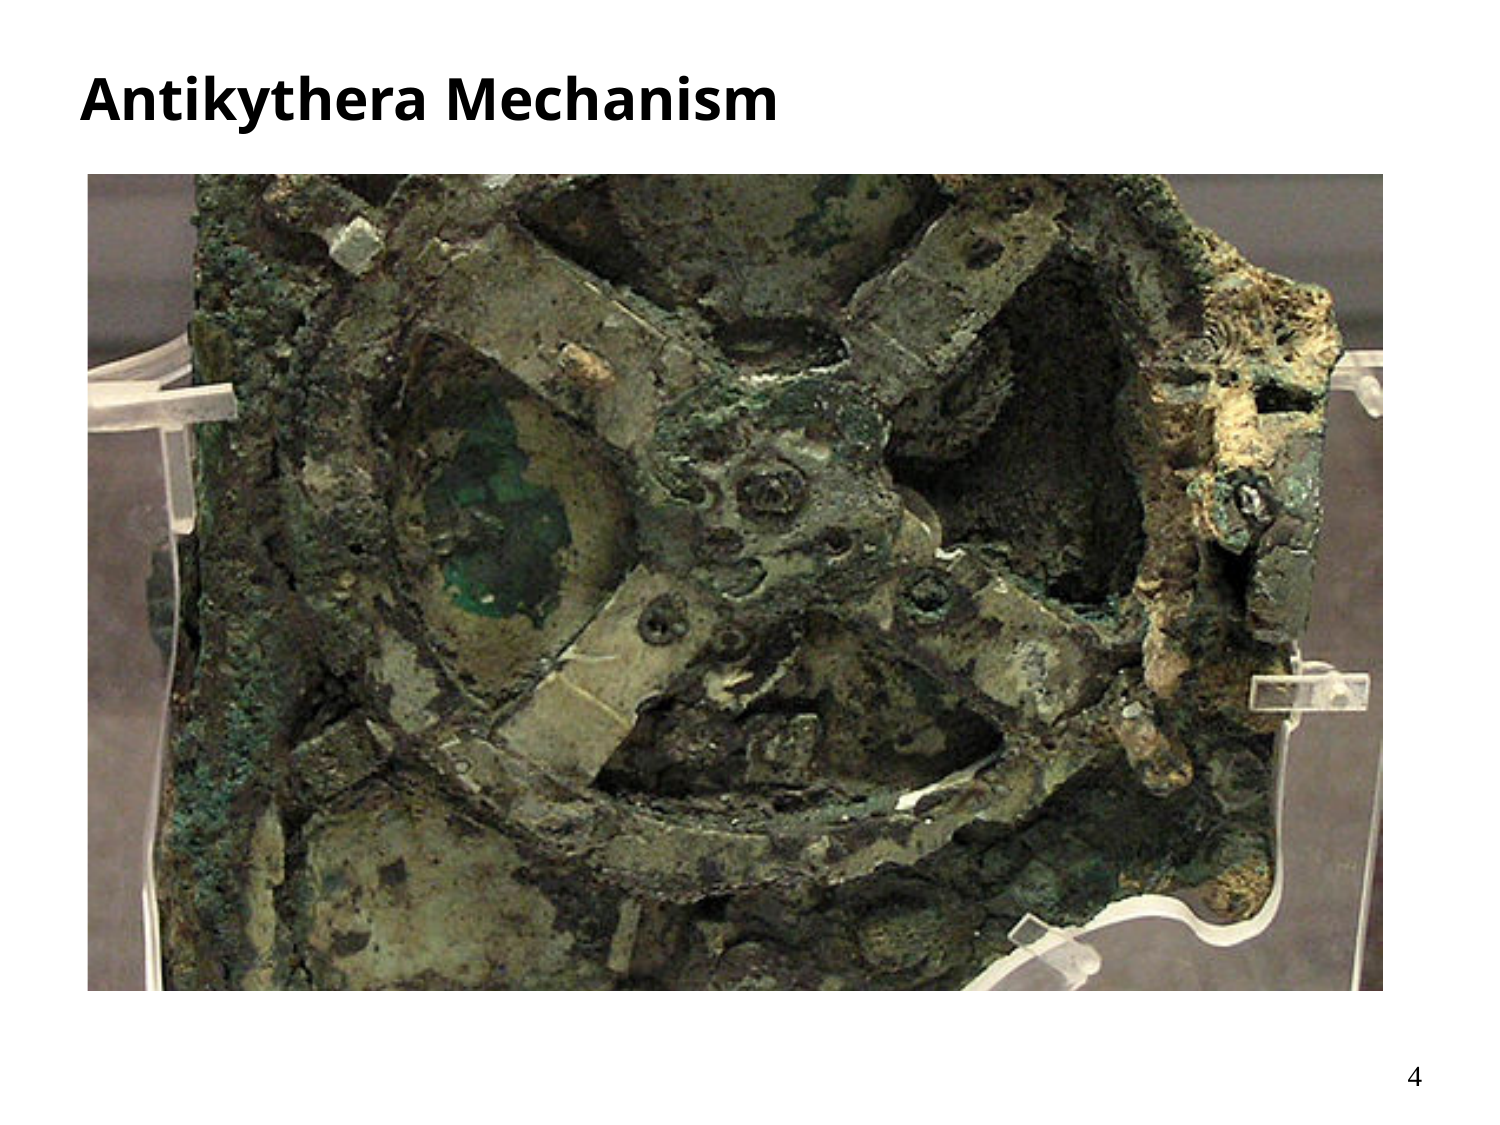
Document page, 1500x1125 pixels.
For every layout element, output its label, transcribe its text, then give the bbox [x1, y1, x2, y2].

picture [87, 174, 1383, 991]
slide_number 4 [1224, 1049, 1438, 1092]
title Antikythera Mechanism [65, 34, 1311, 160]
